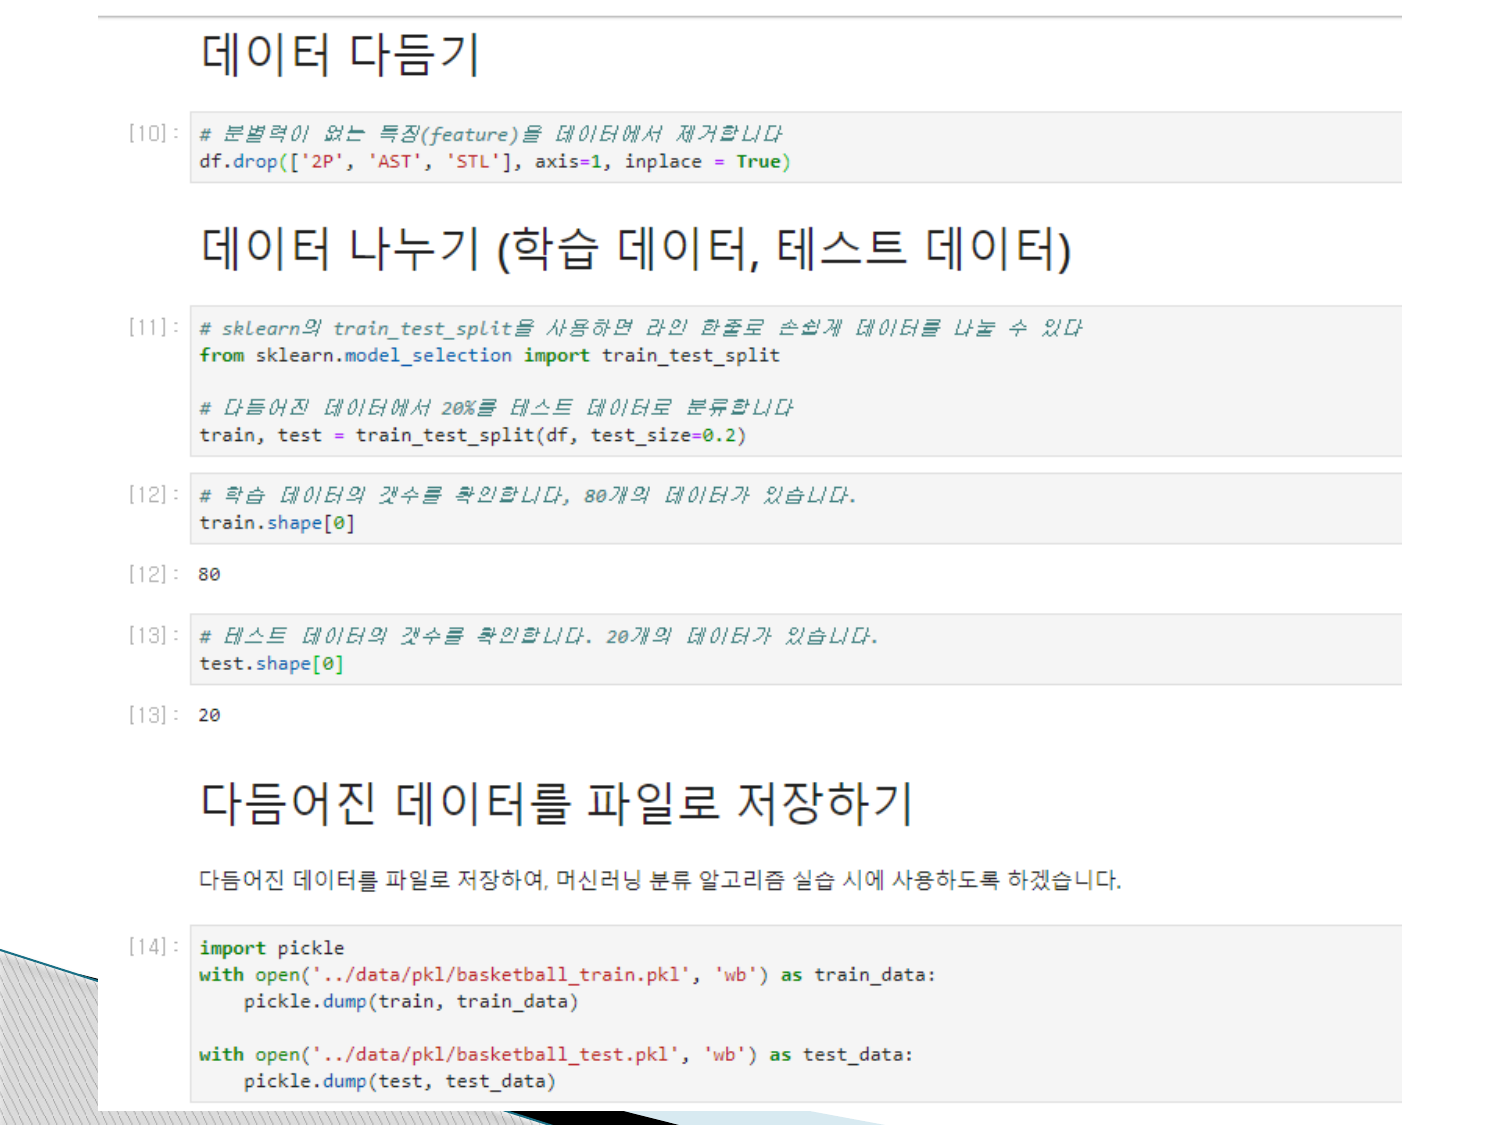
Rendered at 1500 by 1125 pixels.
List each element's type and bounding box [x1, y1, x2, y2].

picture [98, 13, 1402, 1112]
